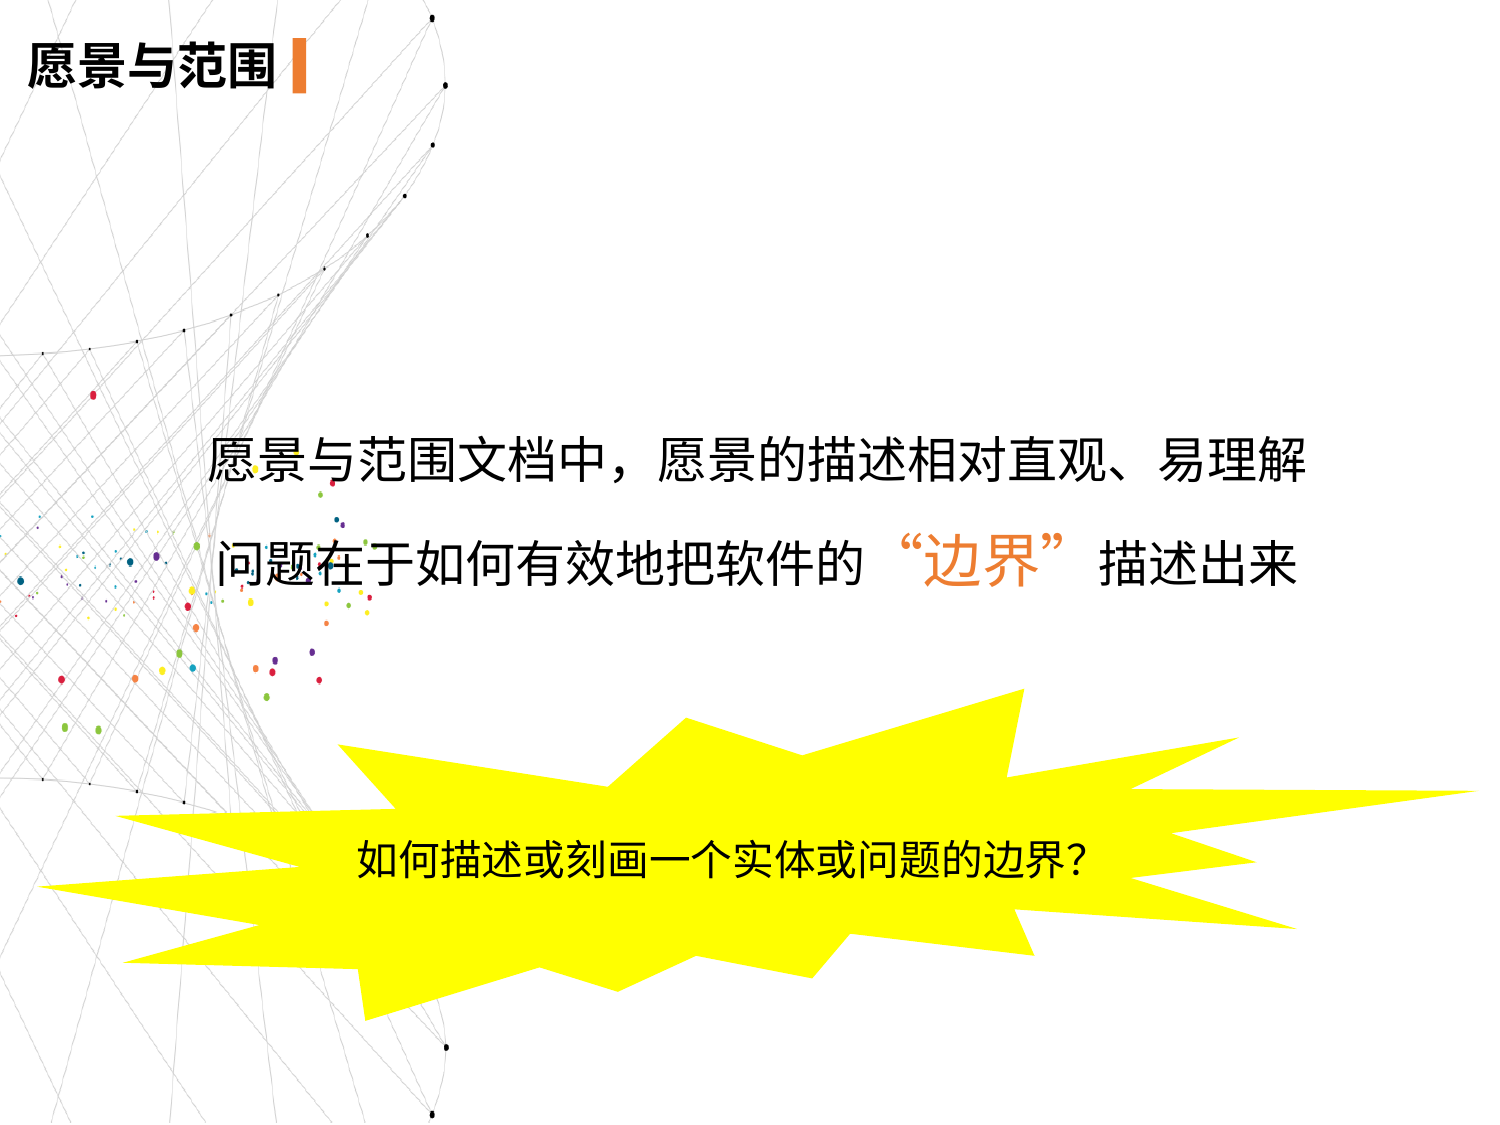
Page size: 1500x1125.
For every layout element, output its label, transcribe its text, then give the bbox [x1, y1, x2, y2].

text_box [36, 687, 1480, 1023]
text_box [292, 37, 307, 94]
picture [0, 0, 516, 1123]
text_box 愿景与范围 [12, 27, 293, 103]
text_box 愿景与范围文档中，愿景的描述相对直观、易理解 问题在于如何有效地把软件的“边界”描述出来 [79, 391, 1436, 601]
text_box 如何描述或刻画一个实体或问题的边界？ [341, 825, 1089, 891]
